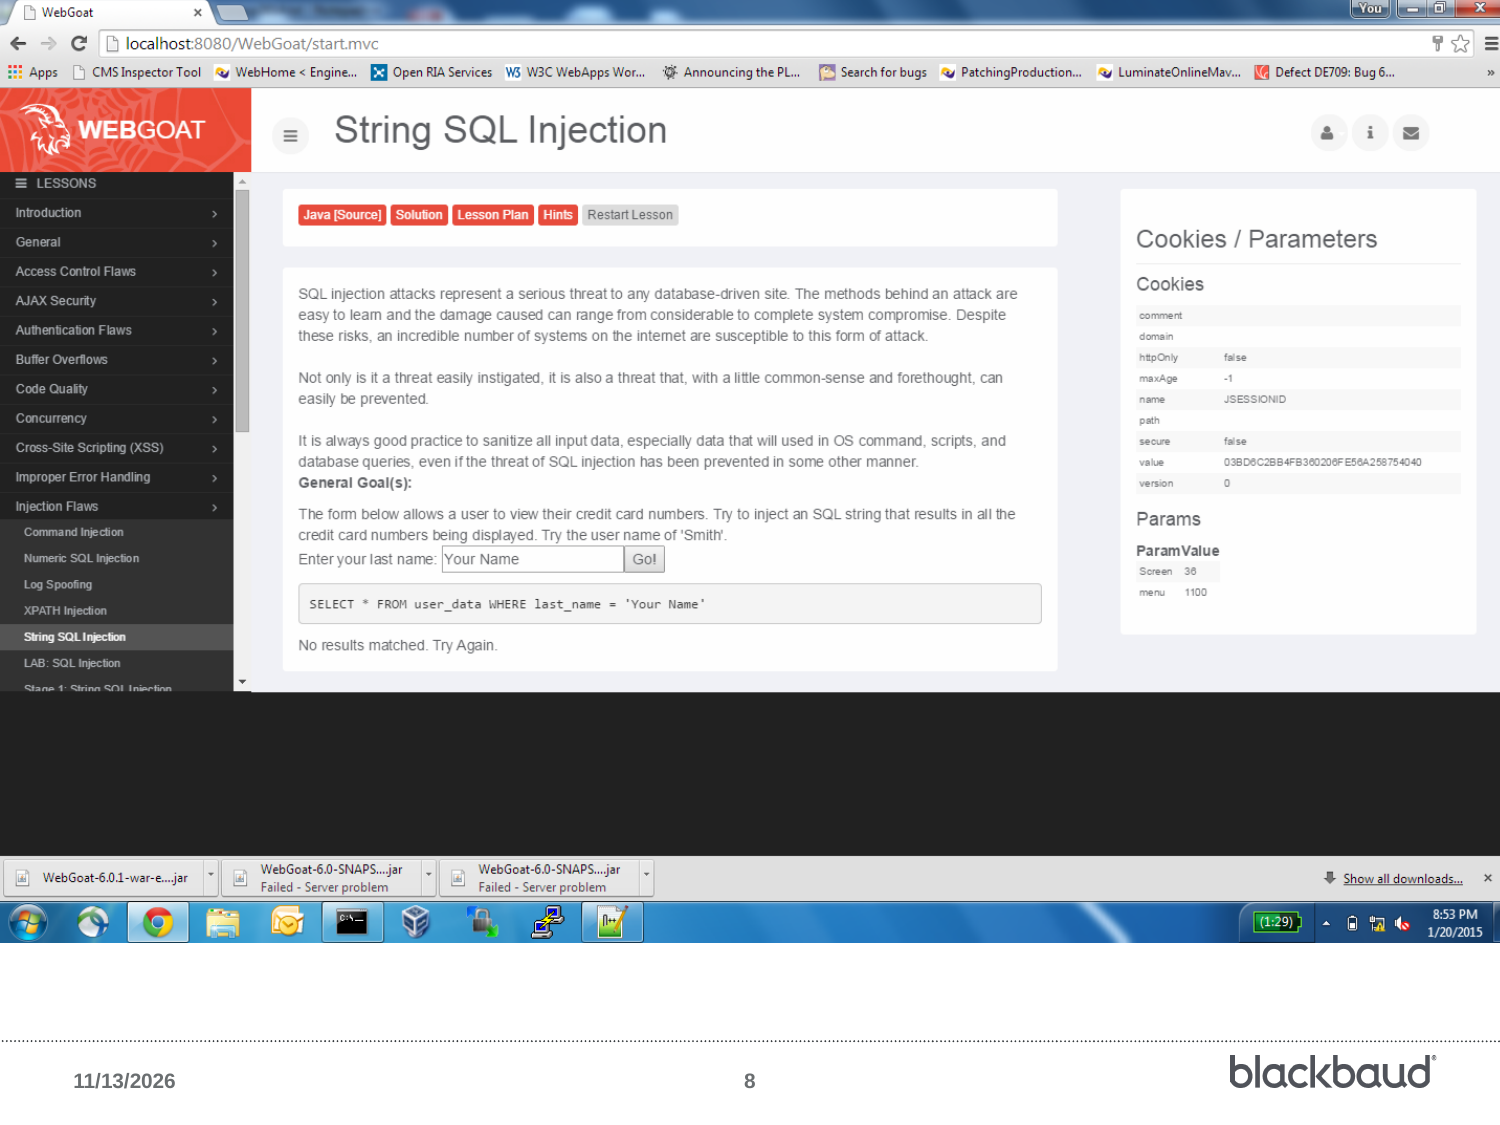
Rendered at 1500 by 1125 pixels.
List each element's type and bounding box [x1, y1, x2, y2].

picture [1230, 1055, 1437, 1088]
picture [0, 0, 1500, 943]
